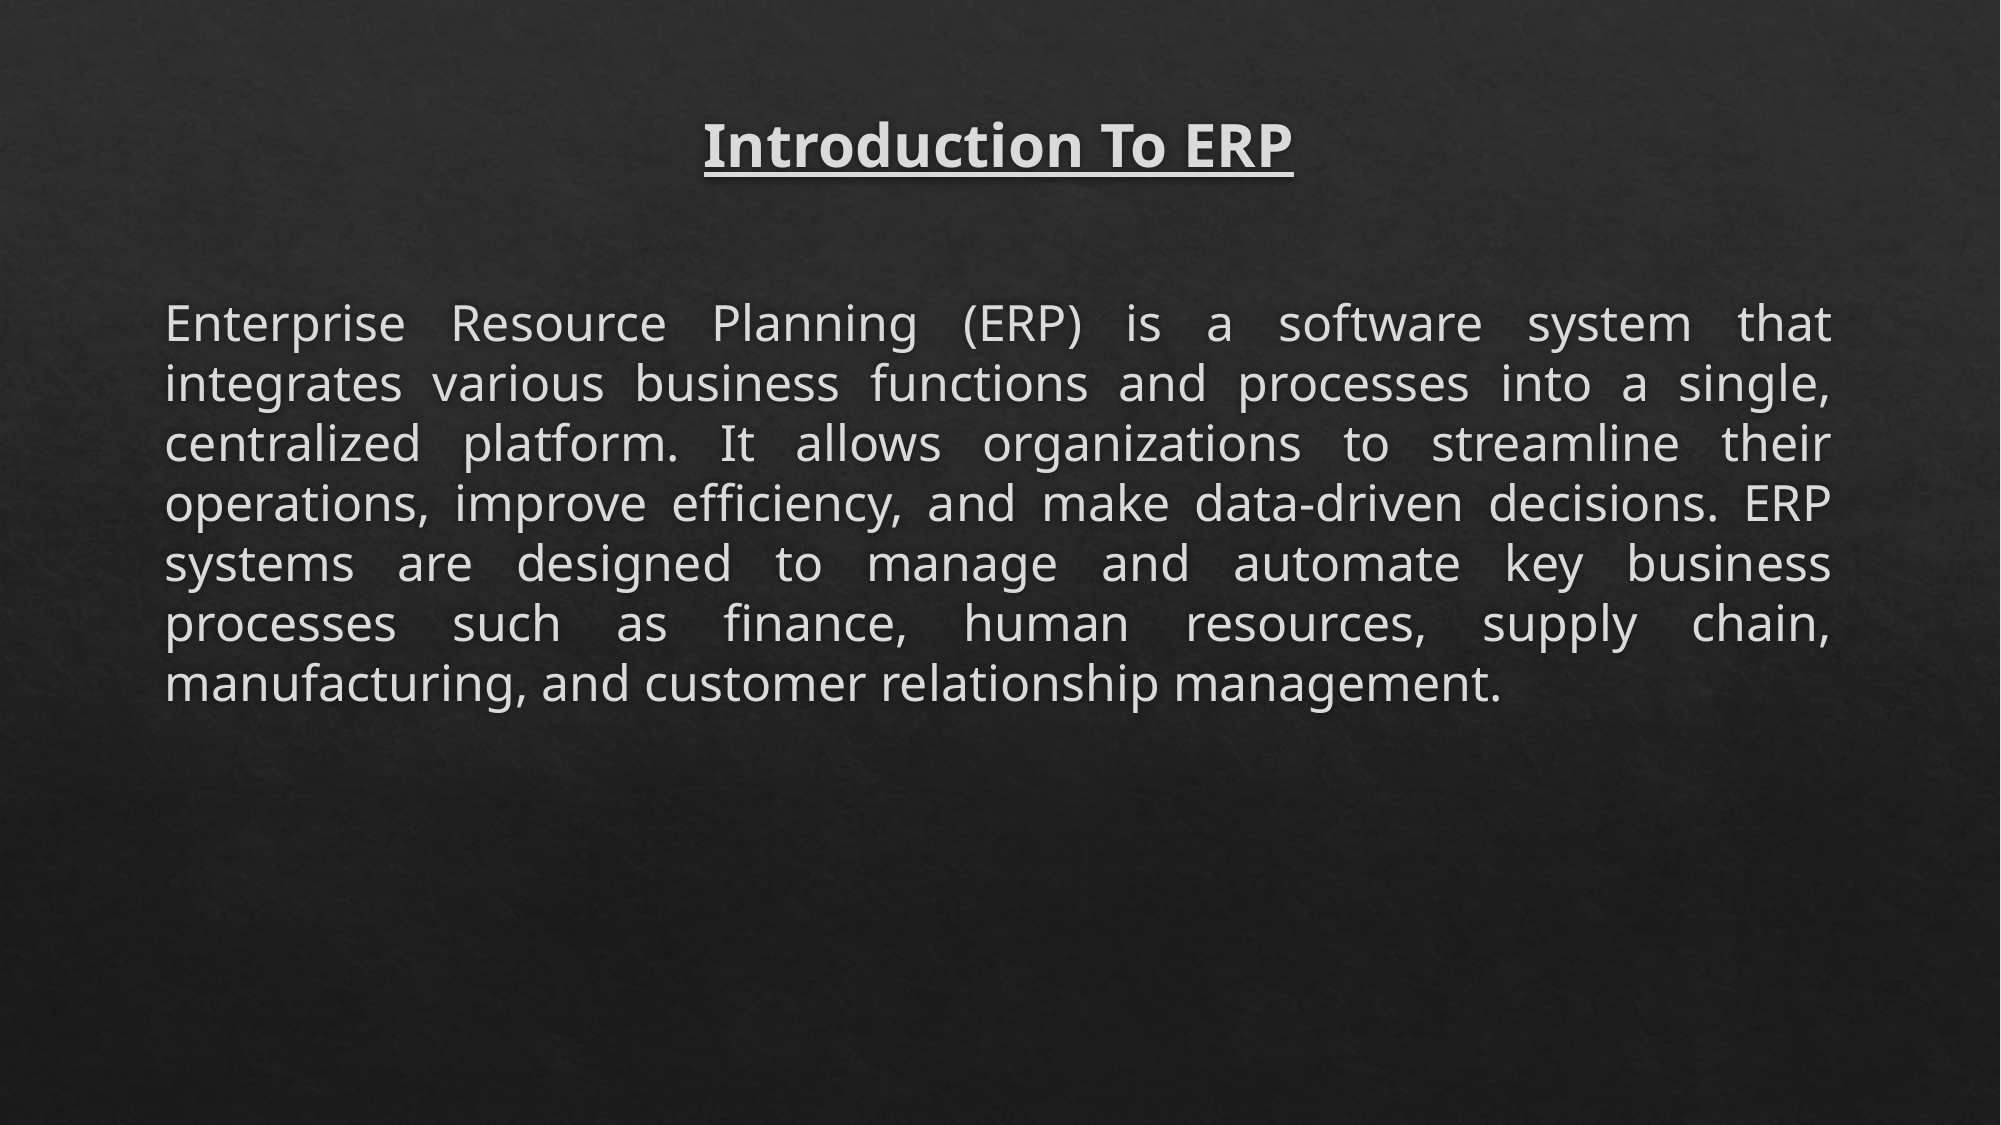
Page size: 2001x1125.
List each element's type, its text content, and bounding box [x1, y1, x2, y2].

title Introduction To ERP [149, 99, 1849, 260]
list Enterprise Resource Planning (ERP) is a software system that integrates various business functions and processes into a single, centralized platform. It allows organizations to streamline their operations, improve efficiency, and make data-driven decisions. ERP systems are designed to manage and automate key business processes such as finance, human resources, supply chain, manufacturing, and customer relationship management. [149, 284, 1849, 950]
